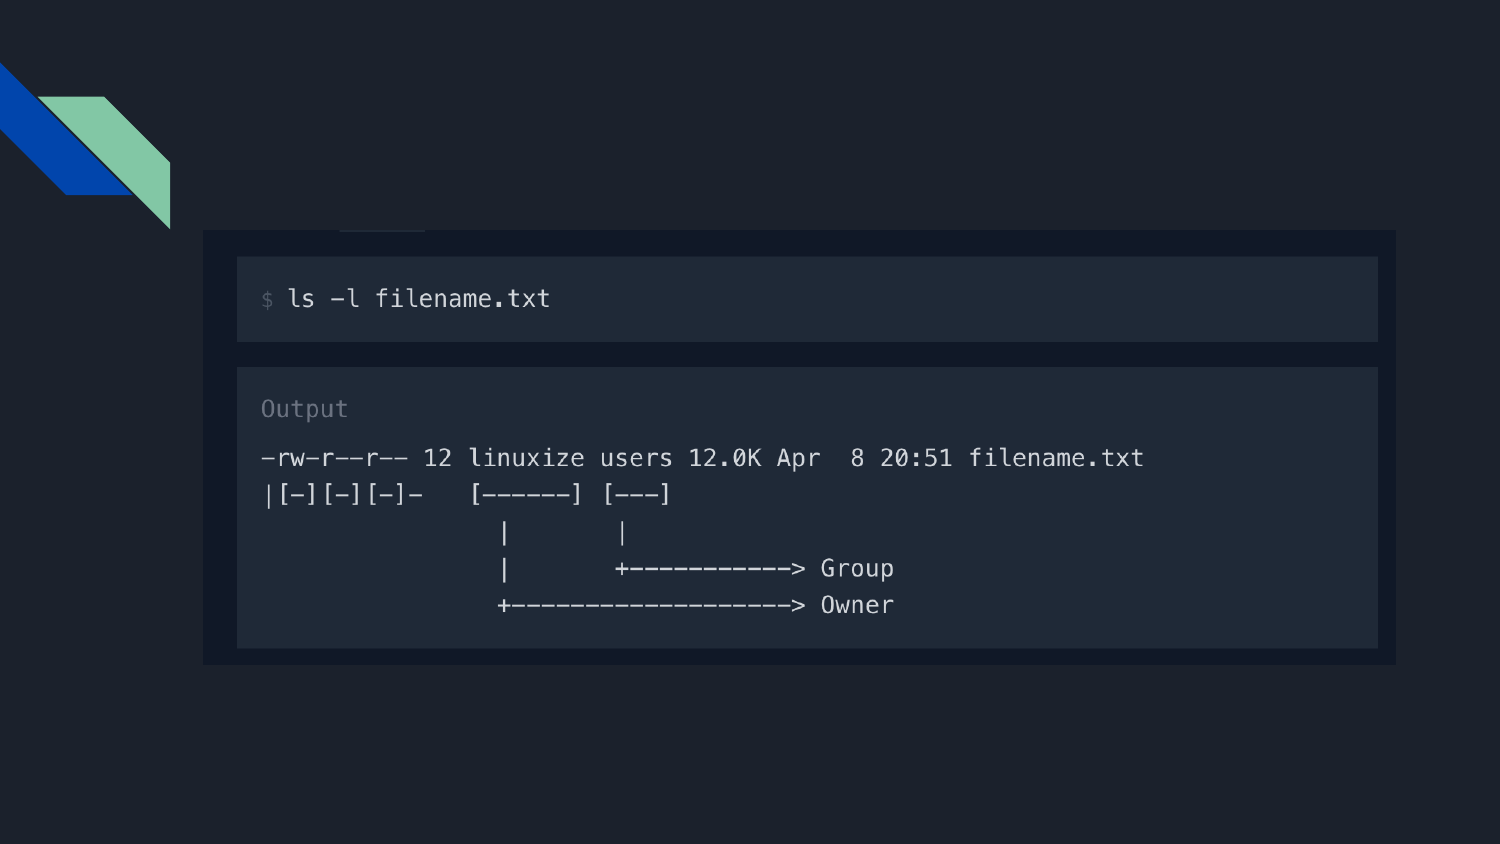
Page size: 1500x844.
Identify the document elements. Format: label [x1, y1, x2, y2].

picture [203, 230, 1396, 665]
